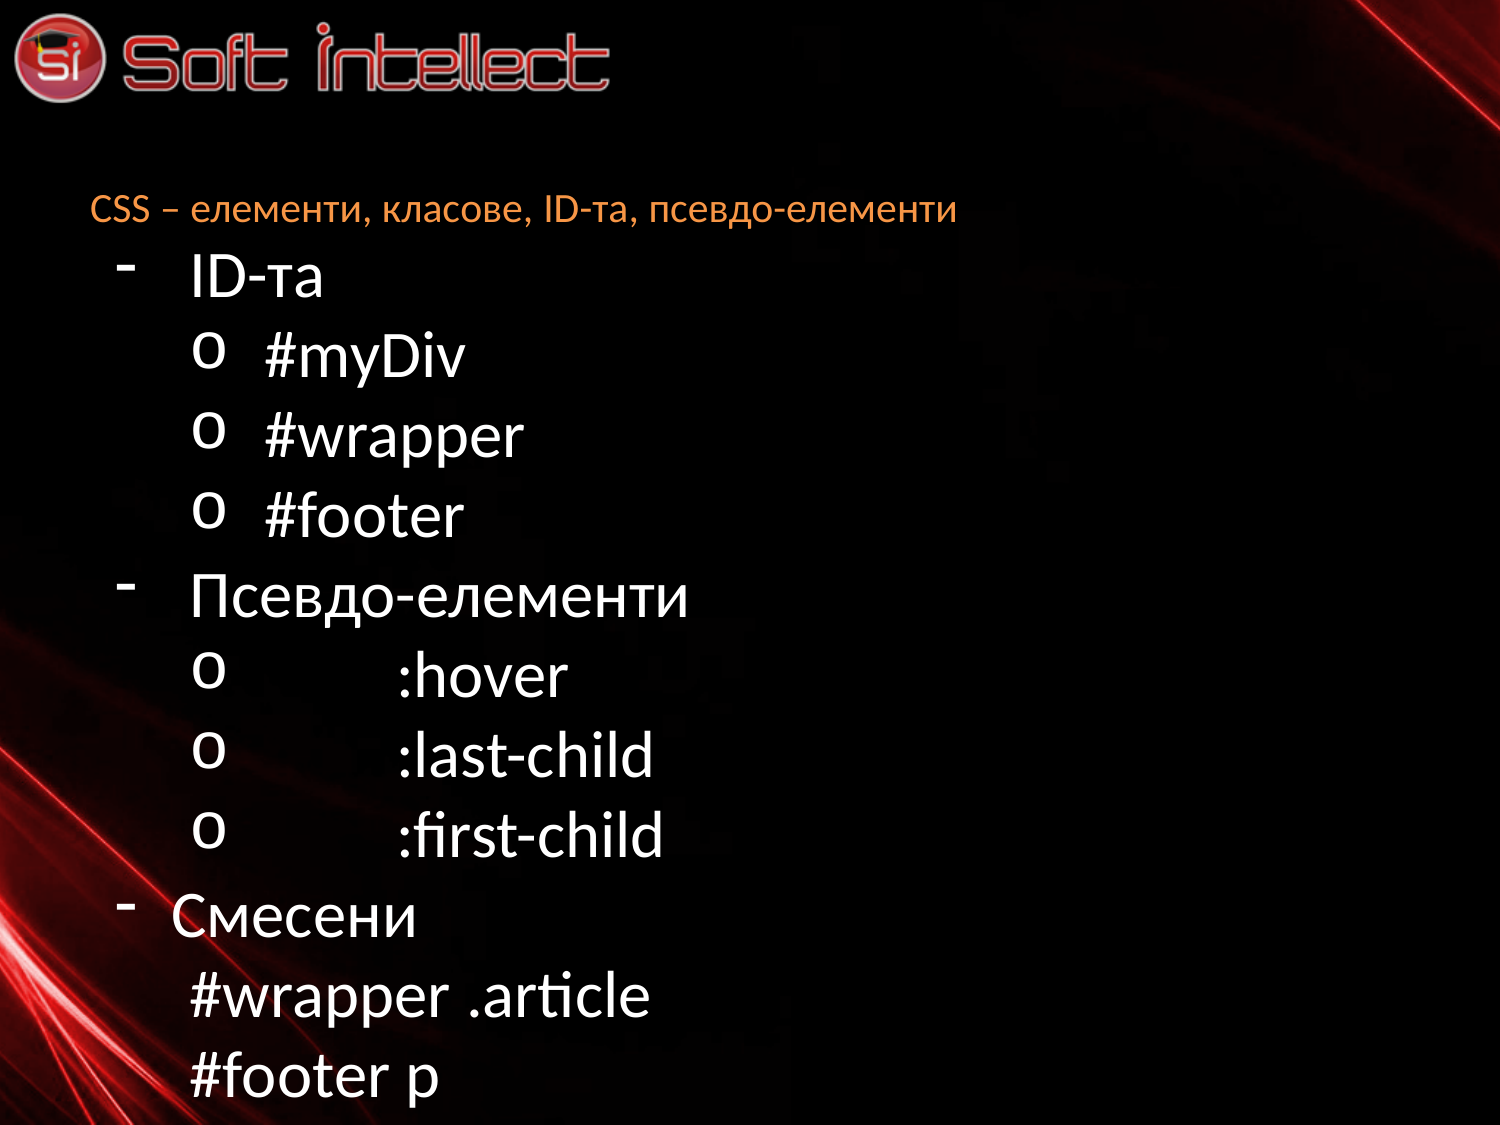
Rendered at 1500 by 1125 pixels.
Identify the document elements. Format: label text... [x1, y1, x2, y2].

text_box ID-та #myDiv #wrapper #footer Псевдо-елементи :hover :last-child :first-child Смесени #wrapper .article #footer p [99, 223, 1350, 1119]
title CSS – елементи, класове, ID-та, псевдо-елементи [75, 112, 1488, 300]
picture [0, 0, 1500, 1125]
